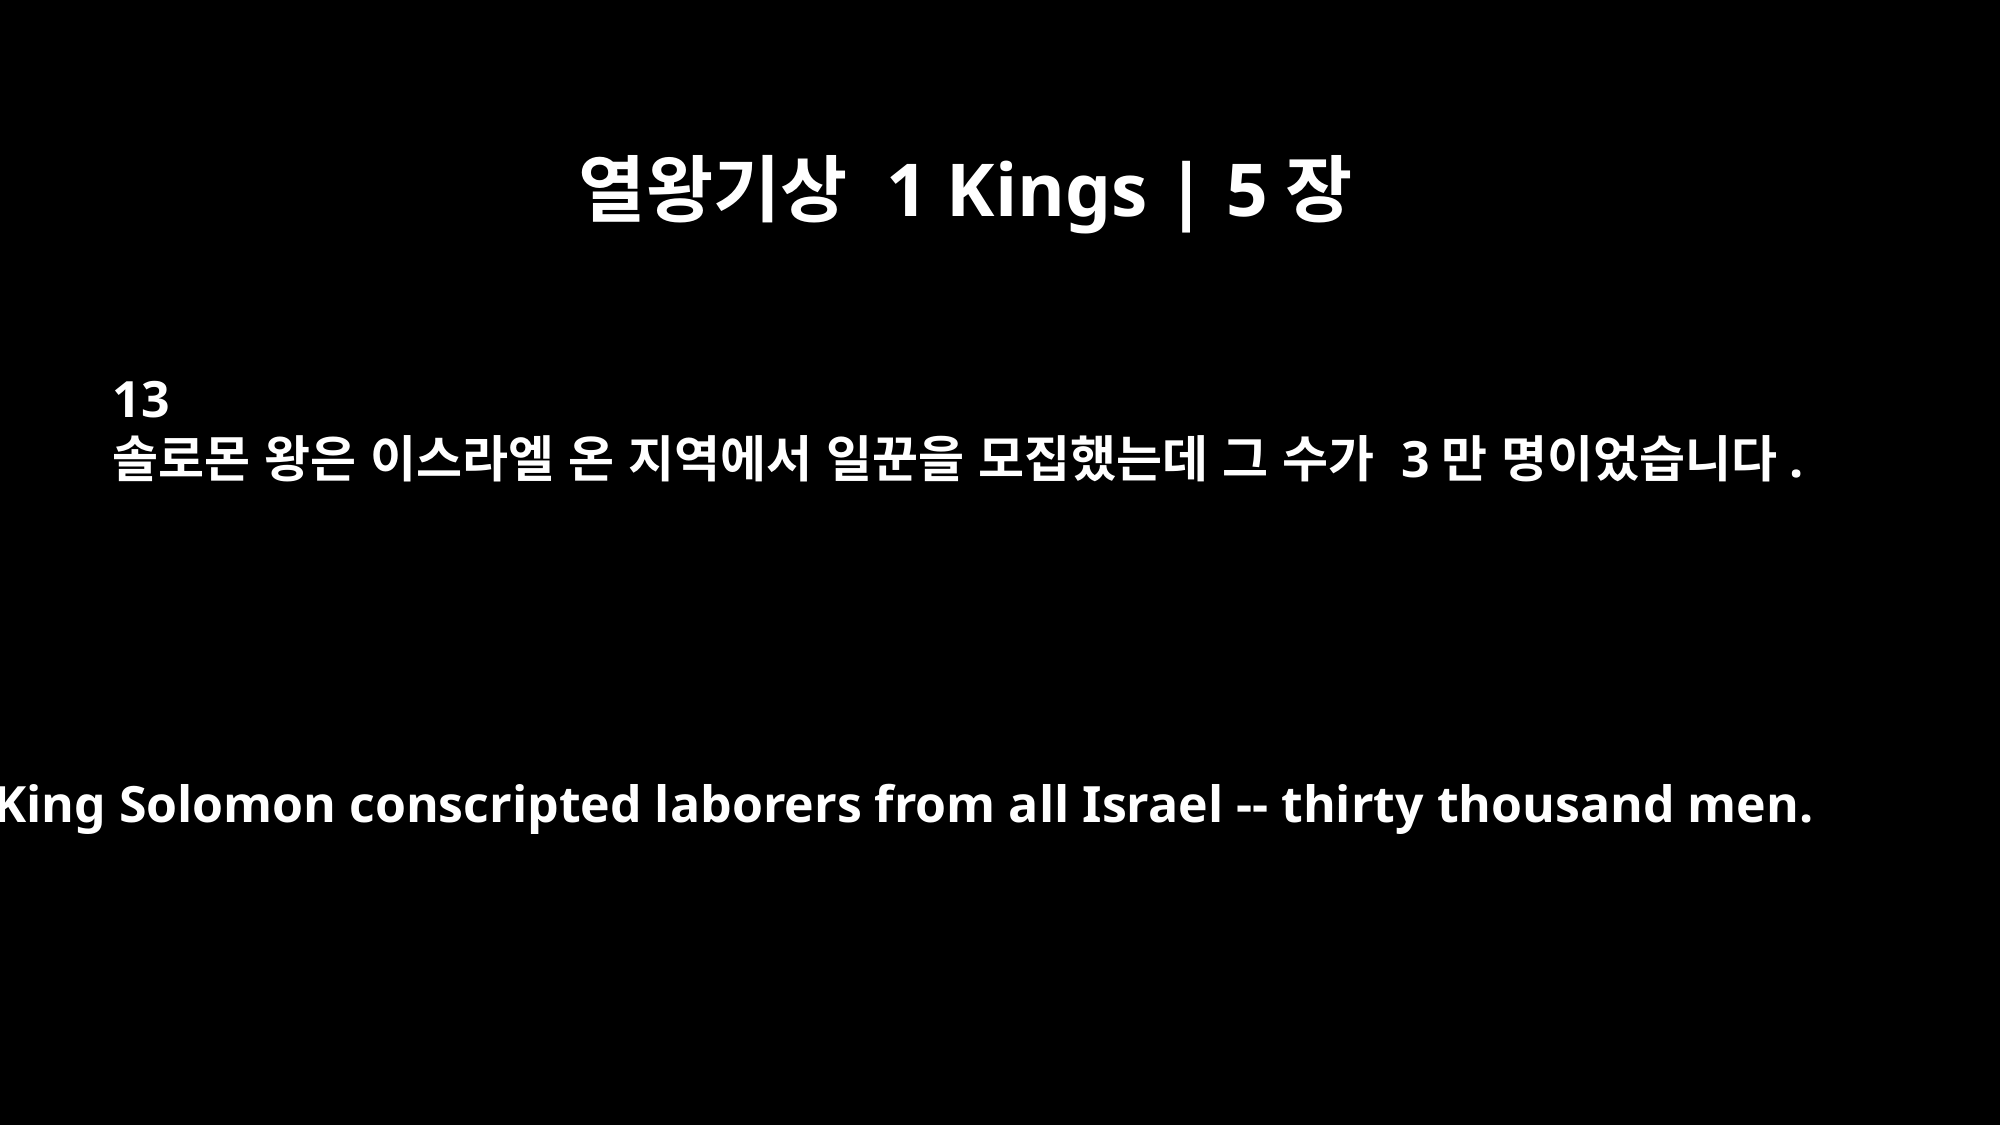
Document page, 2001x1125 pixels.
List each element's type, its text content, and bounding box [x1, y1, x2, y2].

text_box King Solomon conscripted laborers from all Israel -- thirty thousand men. [0, 764, 1829, 840]
text_box 13 솔로몬 왕은 이스라엘 온 지역에서 일꾼을 모집했는데 그 수가 3만 명이었습니다. [98, 359, 1819, 495]
text_box 열왕기상 1 Kings | 5장 [564, 136, 1368, 239]
